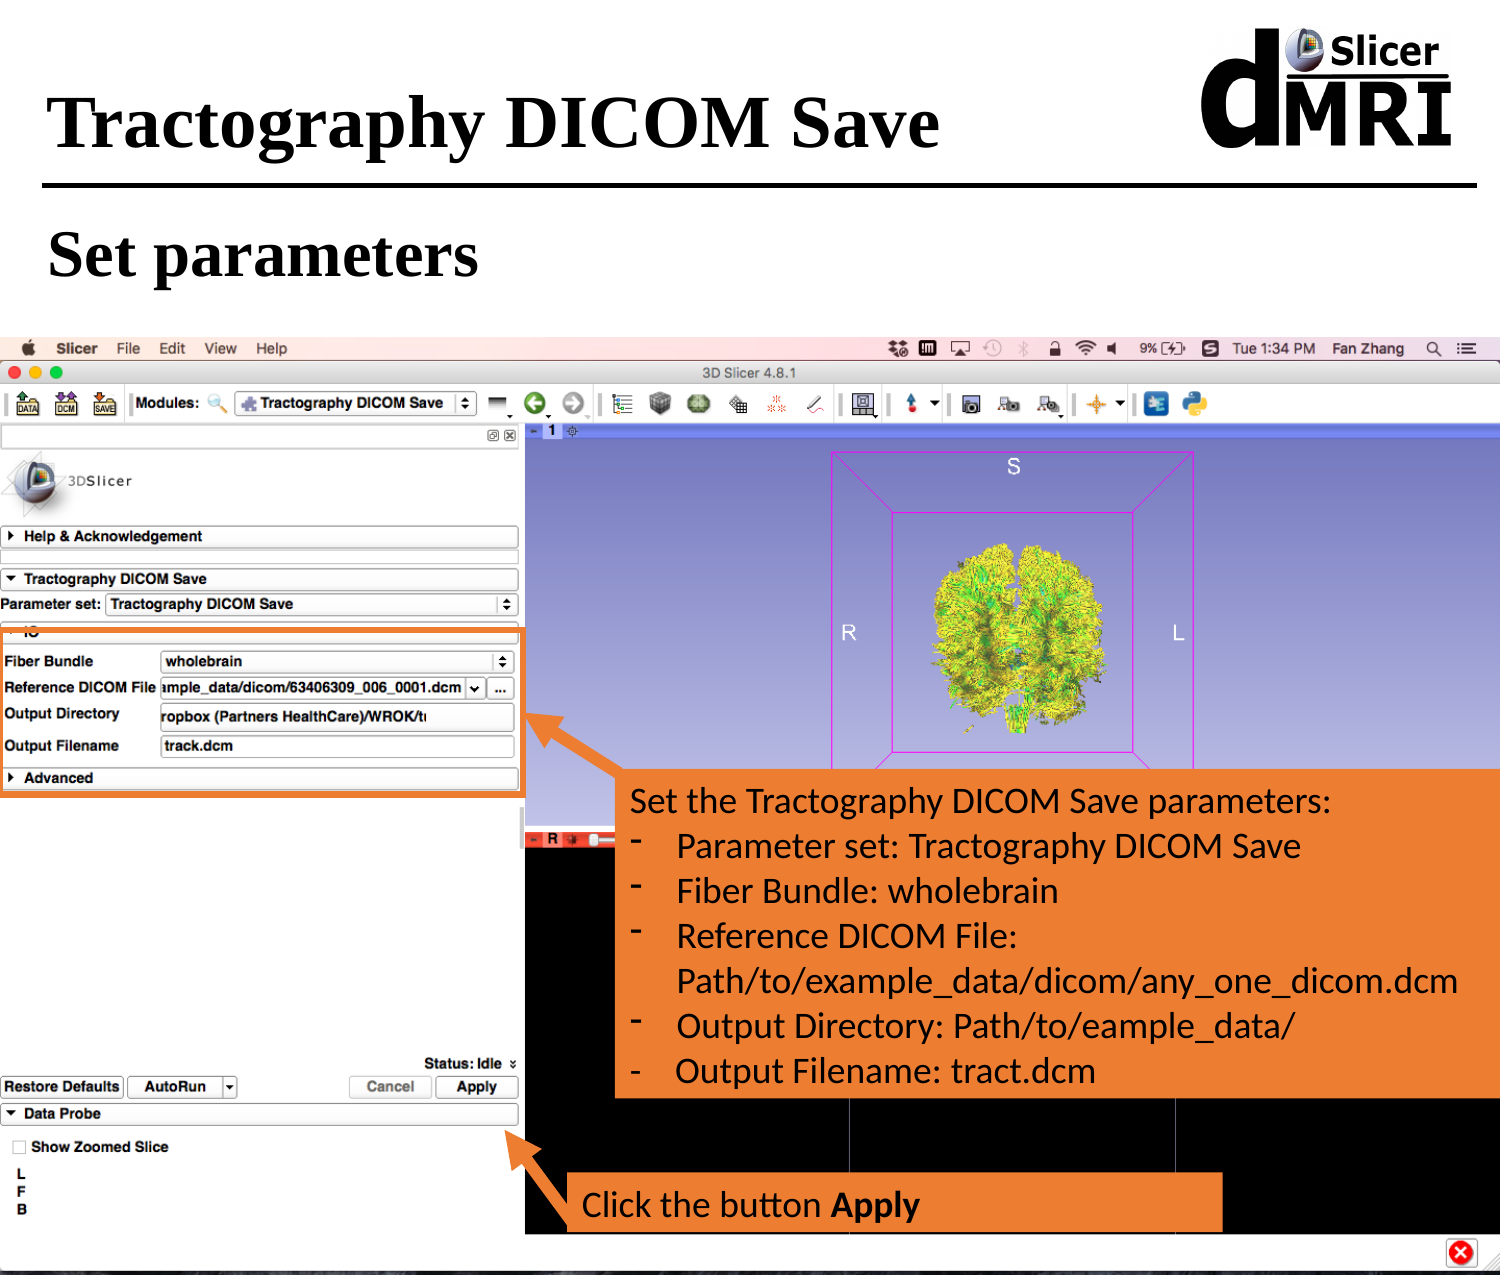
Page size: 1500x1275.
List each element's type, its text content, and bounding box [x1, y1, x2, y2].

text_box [504, 1129, 576, 1227]
picture [0, 337, 1500, 1275]
picture [1201, 26, 1451, 148]
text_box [522, 712, 620, 774]
title Tractography DICOM Save [31, 0, 1500, 171]
text_box Set parameters [32, 202, 496, 298]
